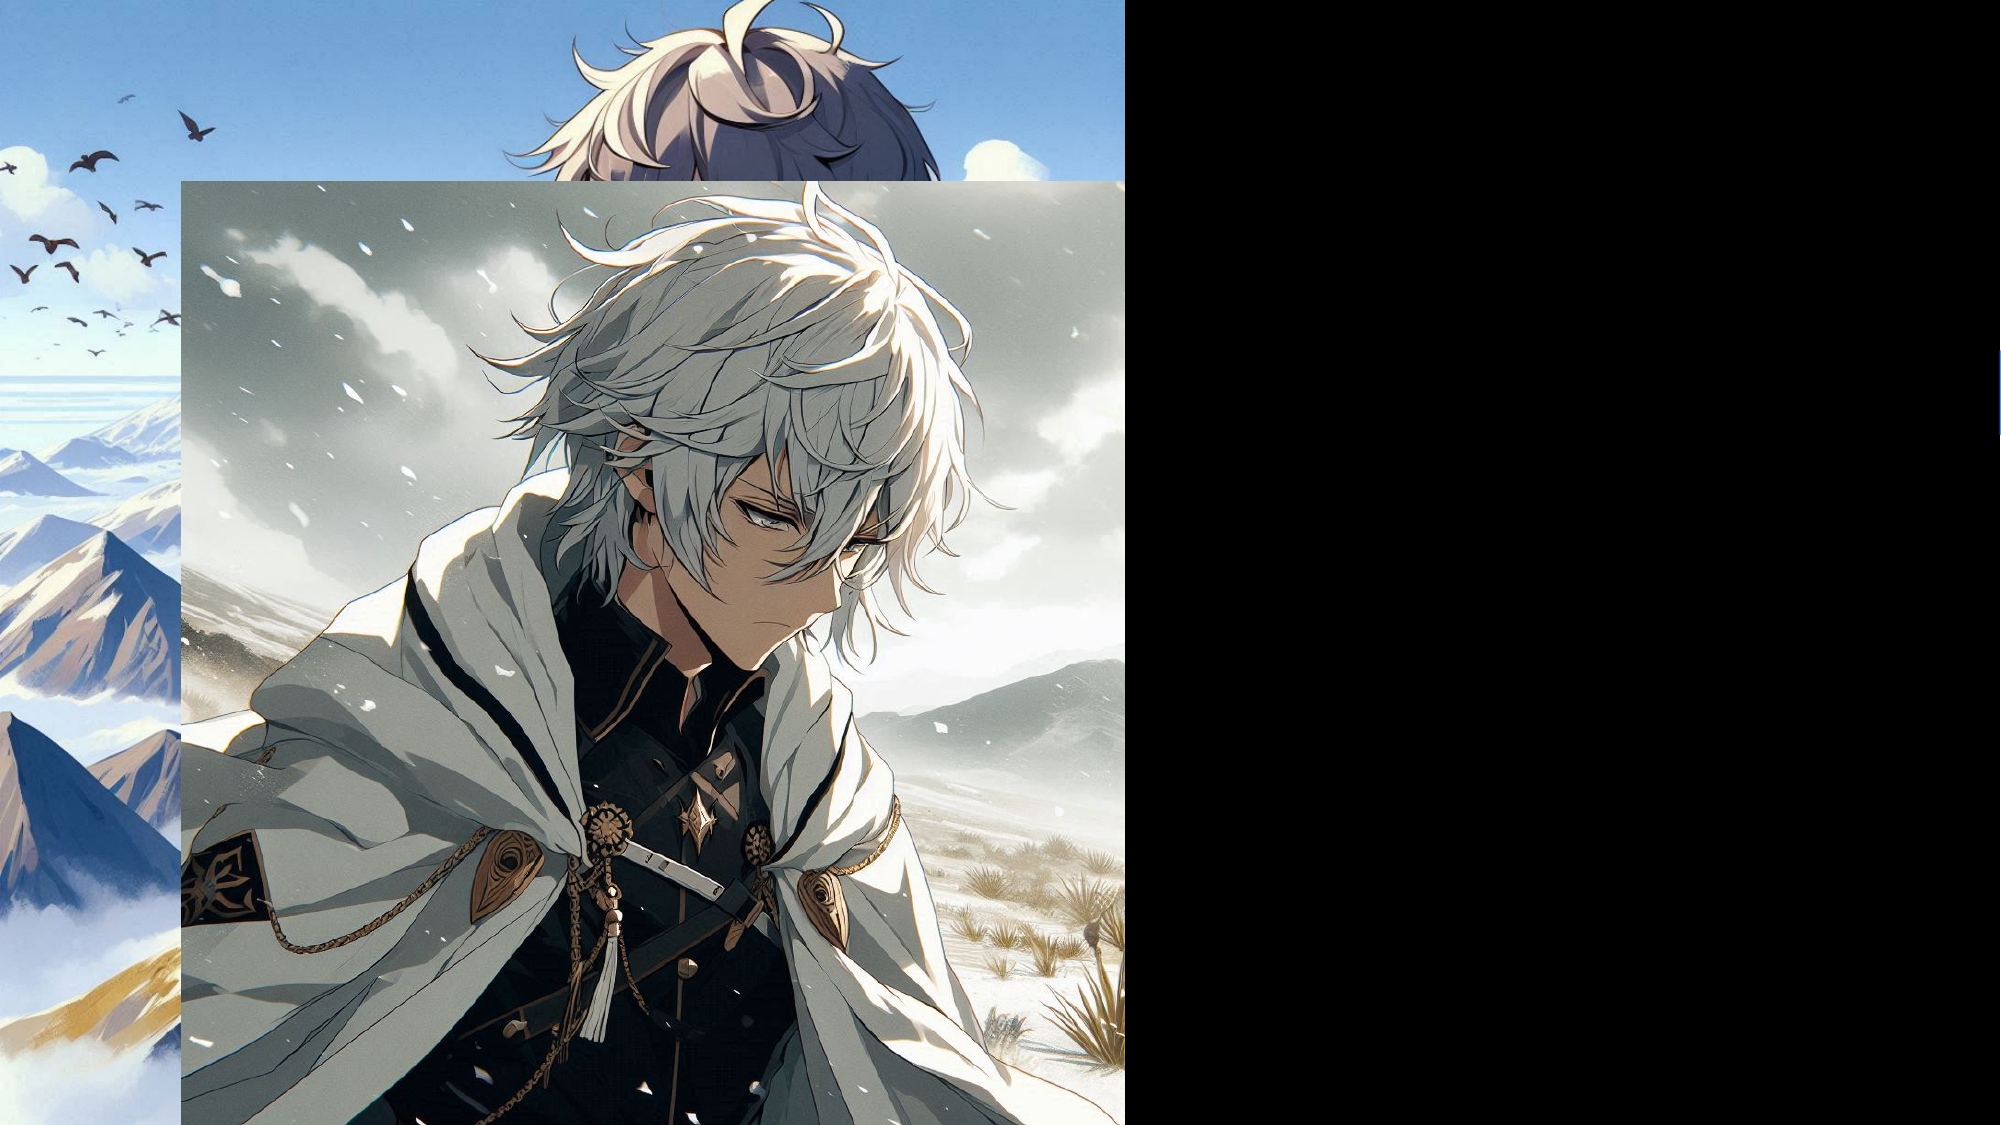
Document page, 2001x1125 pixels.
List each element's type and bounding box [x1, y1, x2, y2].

picture [0, 0, 1126, 1125]
text_box [1126, 0, 2000, 1125]
